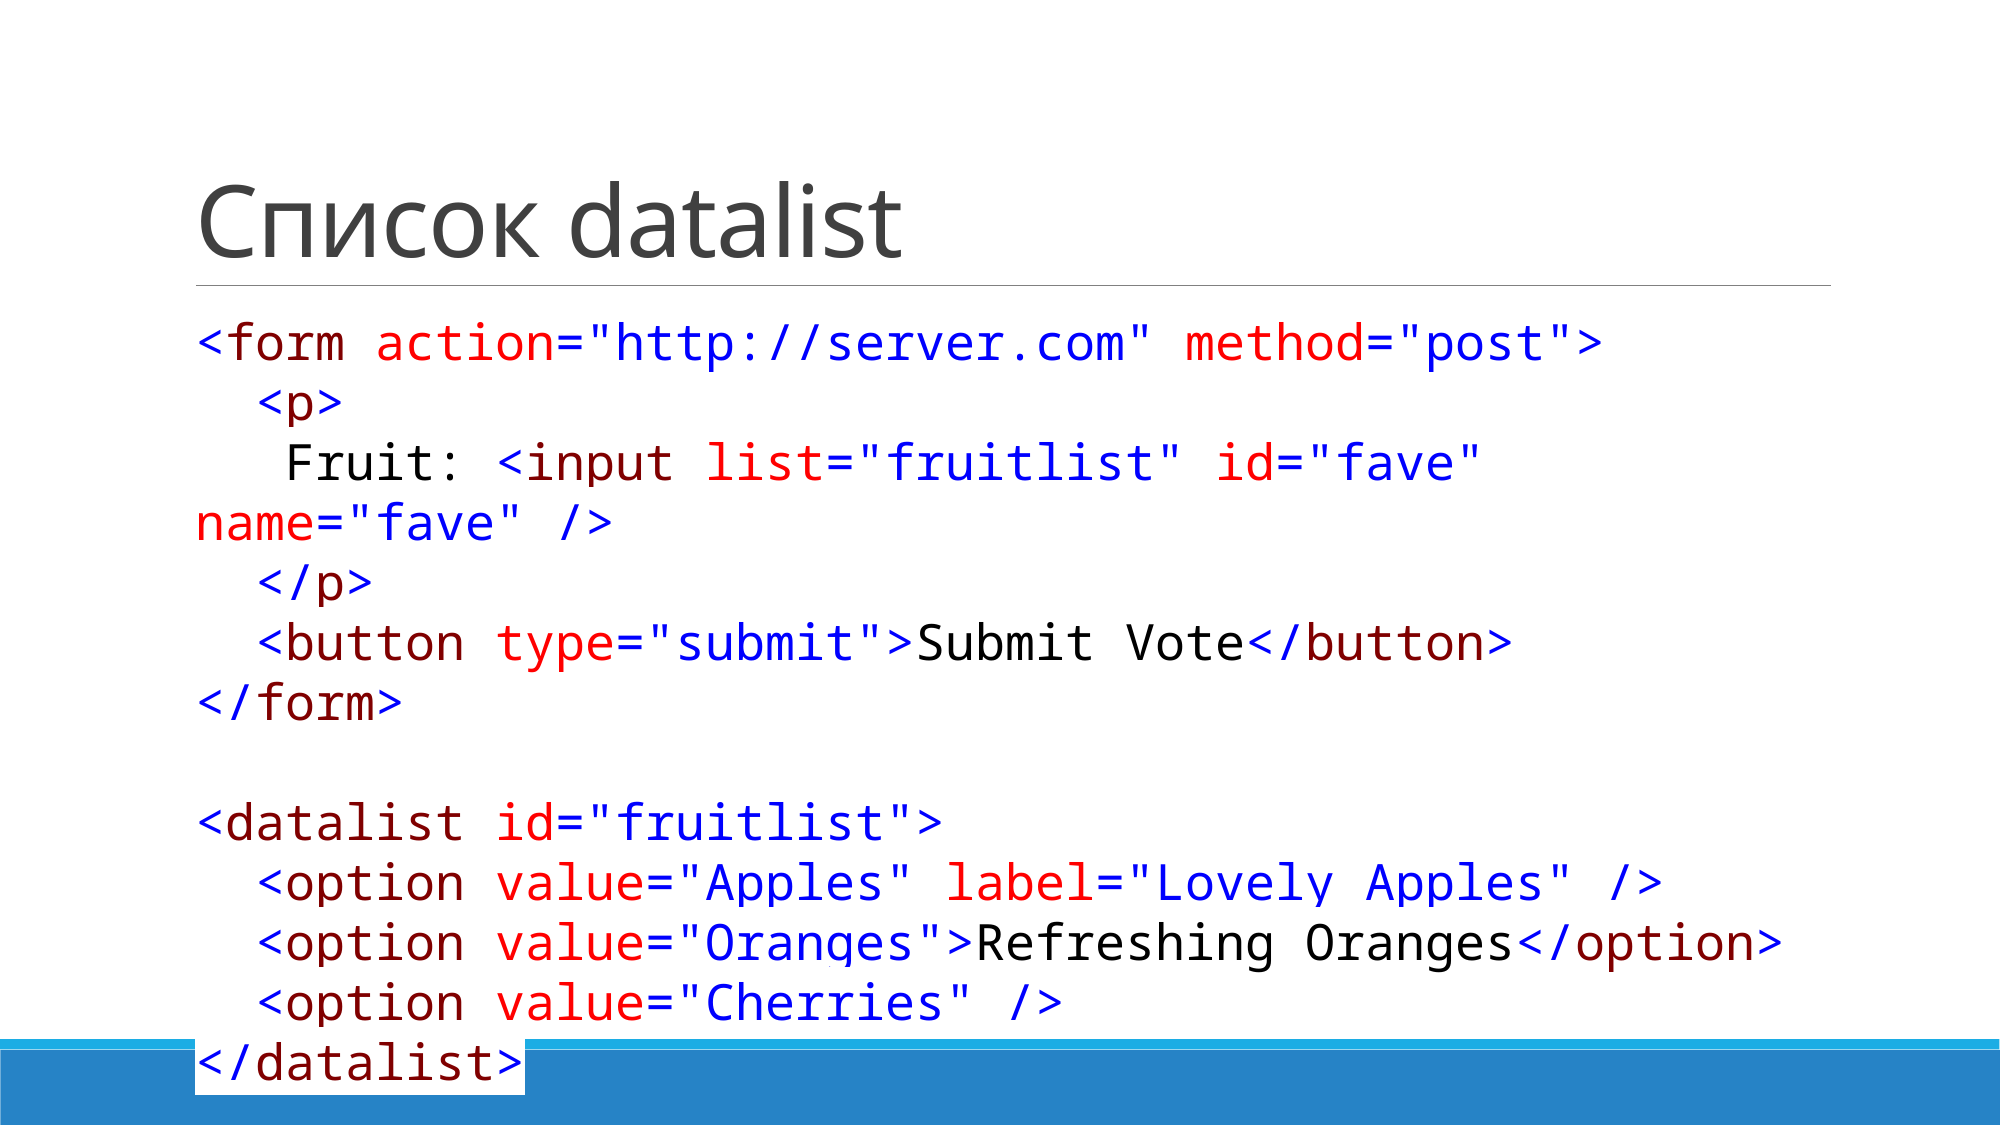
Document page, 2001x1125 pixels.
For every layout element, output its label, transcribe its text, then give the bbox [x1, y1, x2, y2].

title Список datalist [180, 47, 1830, 285]
list <form action="http://server.com" method="post"> <p> Fruit: <input list="fruitlist" id="fave" name="fave" /> </p> <button type="submit">Submit Vote</button> </form> <datalist id="fruitlist"> <option value="Apples" label="Lovely Apples" /> <option value="Oranges">Refreshing Oranges</option> <option value="Cherries" /> </datalist> [180, 302, 1830, 965]
